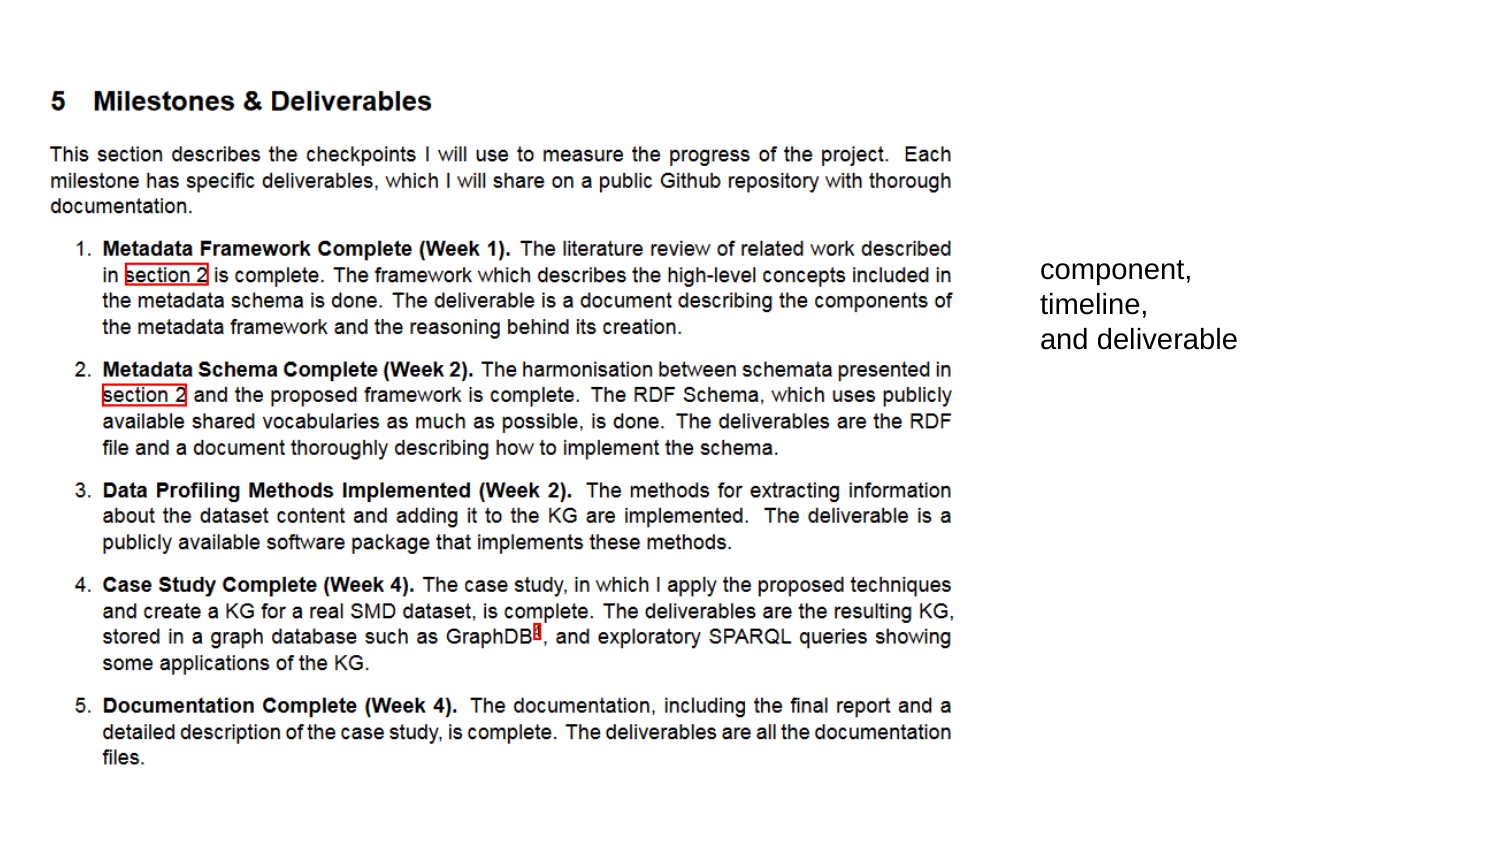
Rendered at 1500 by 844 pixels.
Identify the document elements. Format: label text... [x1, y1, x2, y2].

text_box component, timeline, and deliverable [1025, 235, 1389, 371]
picture [40, 81, 990, 791]
